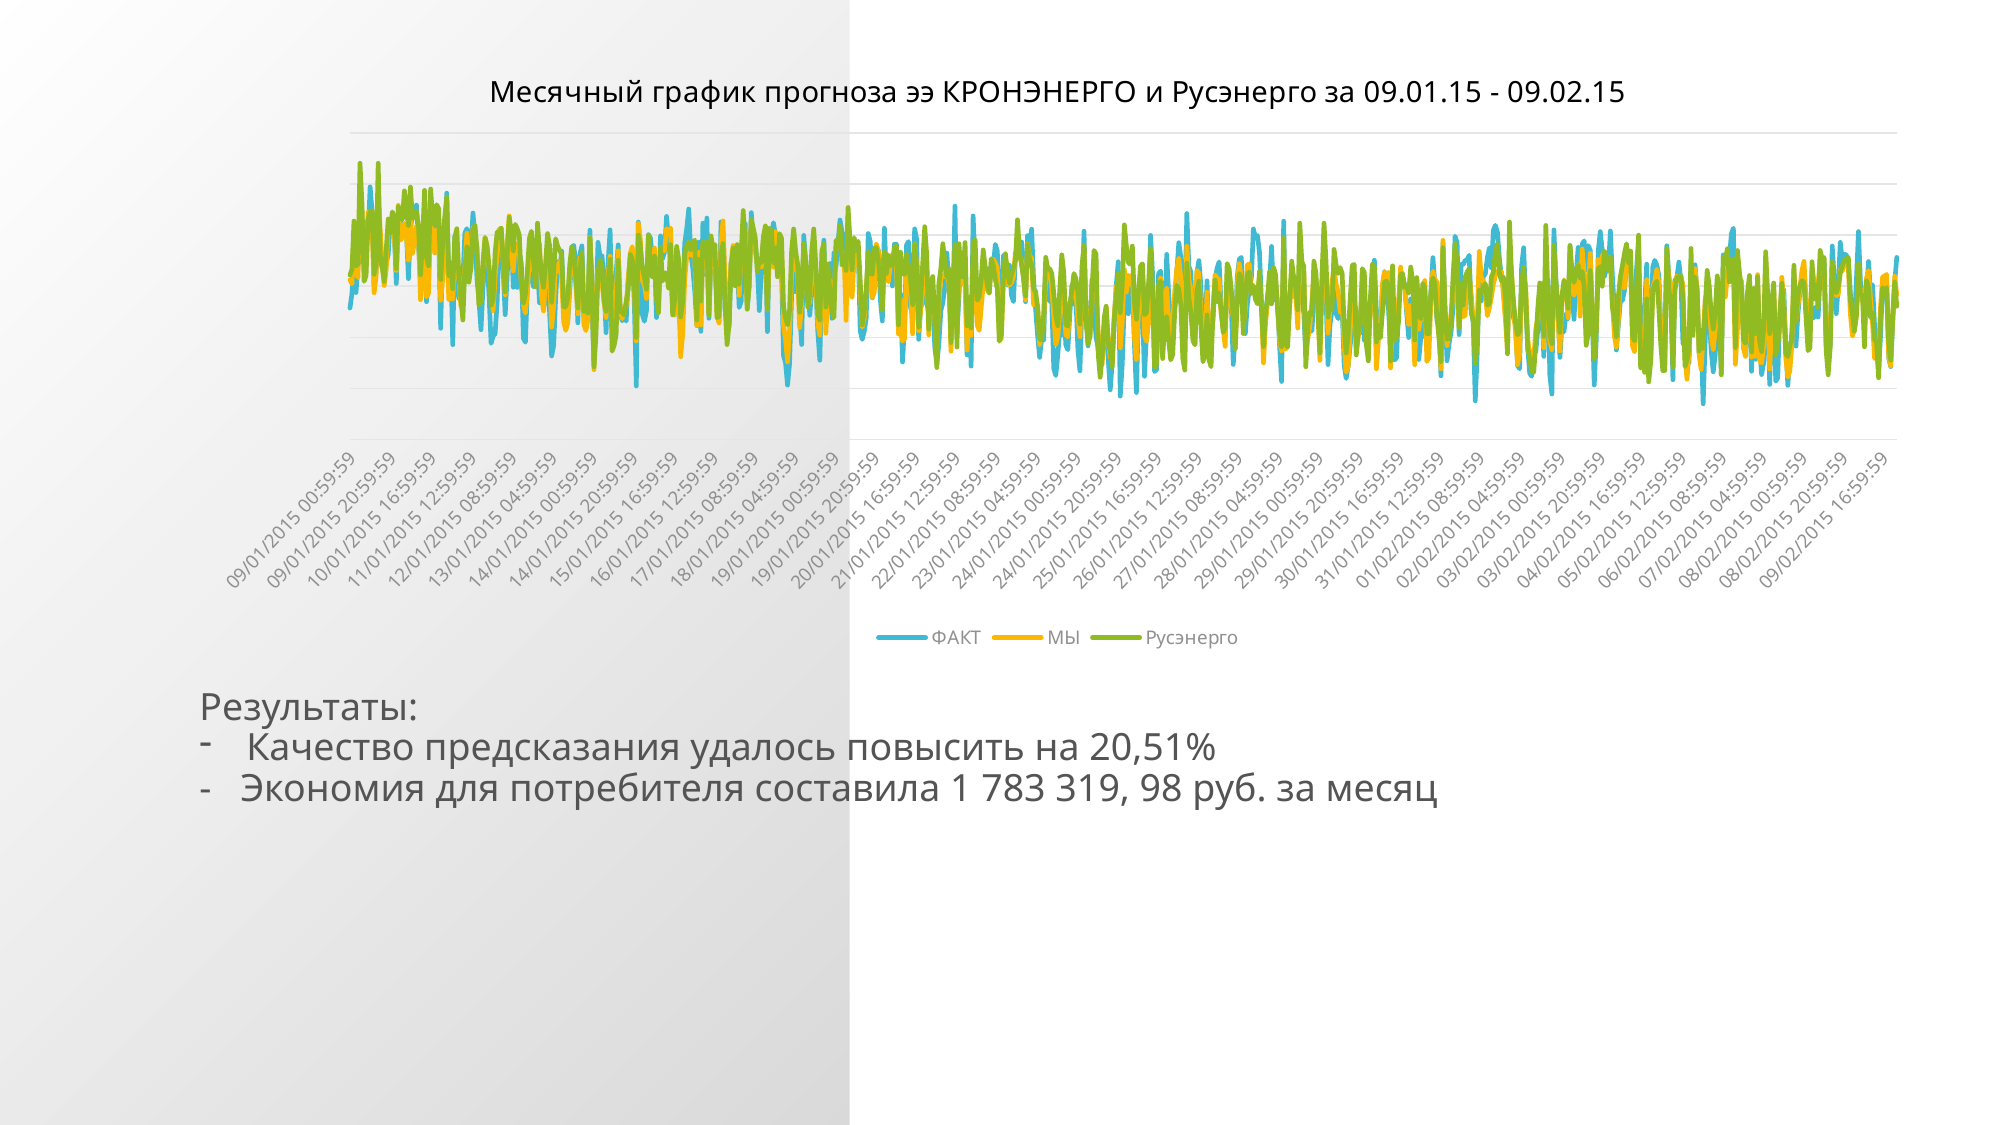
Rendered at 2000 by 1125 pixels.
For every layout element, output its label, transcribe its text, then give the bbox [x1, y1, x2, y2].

chart [184, 41, 1932, 658]
text_box Результаты: Качество предсказания удалось повысить на 20,51% - Экономия для потребителя составила 1 783 319, 98 руб. за месяц [184, 680, 1910, 817]
